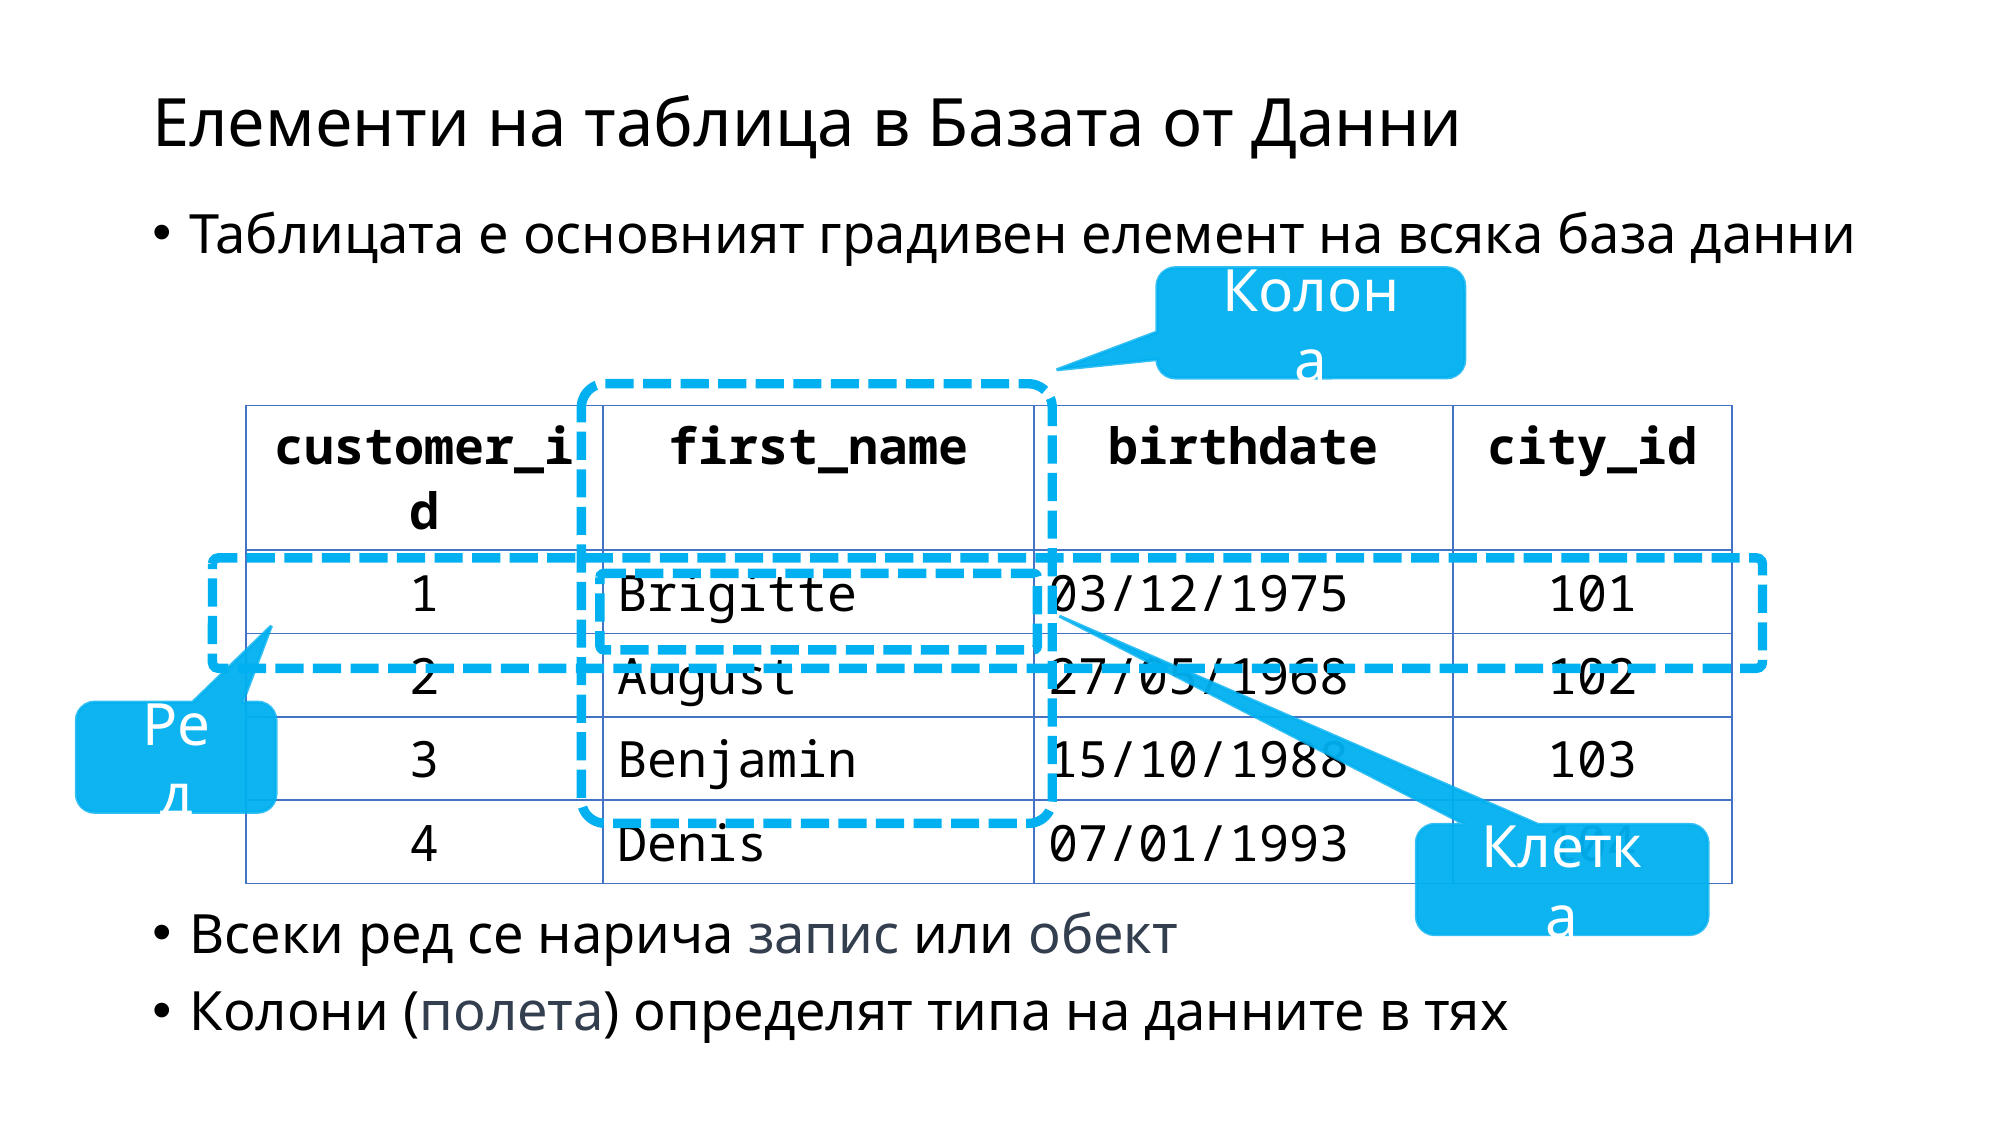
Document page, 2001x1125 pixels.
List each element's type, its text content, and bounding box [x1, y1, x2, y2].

table_cell 15/10/1988 [1299, 718, 1452, 785]
table_header city_id [1454, 406, 1731, 549]
table_header customer_id [247, 406, 581, 549]
table_cell 4 [247, 801, 602, 883]
table_cell 104 [1490, 801, 1731, 883]
text_box Колона [1056, 266, 1466, 379]
table_cell 3 [277, 718, 581, 799]
table_cell 103 [1454, 718, 1731, 799]
title Елементи на таблица в Базата от Данни [137, 59, 1898, 190]
text_box [1053, 556, 1764, 670]
table_cell 102 [1454, 669, 1731, 716]
text_box [211, 556, 581, 670]
table_header birthdate [1053, 406, 1452, 549]
text_box [598, 572, 1039, 651]
table_cell 27/05/1968 [1053, 669, 1249, 716]
table_cell 03/12/1975 [1053, 551, 1452, 557]
table_cell 07/01/1993 [1035, 801, 1452, 883]
text_box [580, 382, 1054, 825]
table_cell 2 [247, 669, 581, 716]
table_cell 101 [1454, 551, 1731, 557]
text_box Ред [75, 669, 277, 814]
table_cell Denis [604, 824, 1033, 883]
table_cell 1 [247, 551, 581, 557]
list Таблицата е основният градивен елемент на всяка база данни Всеки ред се нарича запис или обект Колони (полета) определят типа на данните в тях [137, 198, 1881, 1066]
table_cell 27/05/1968 [1189, 669, 1452, 716]
table_cell 15/10/1988 [1053, 718, 1411, 799]
text_box Клетка [1058, 615, 1710, 936]
